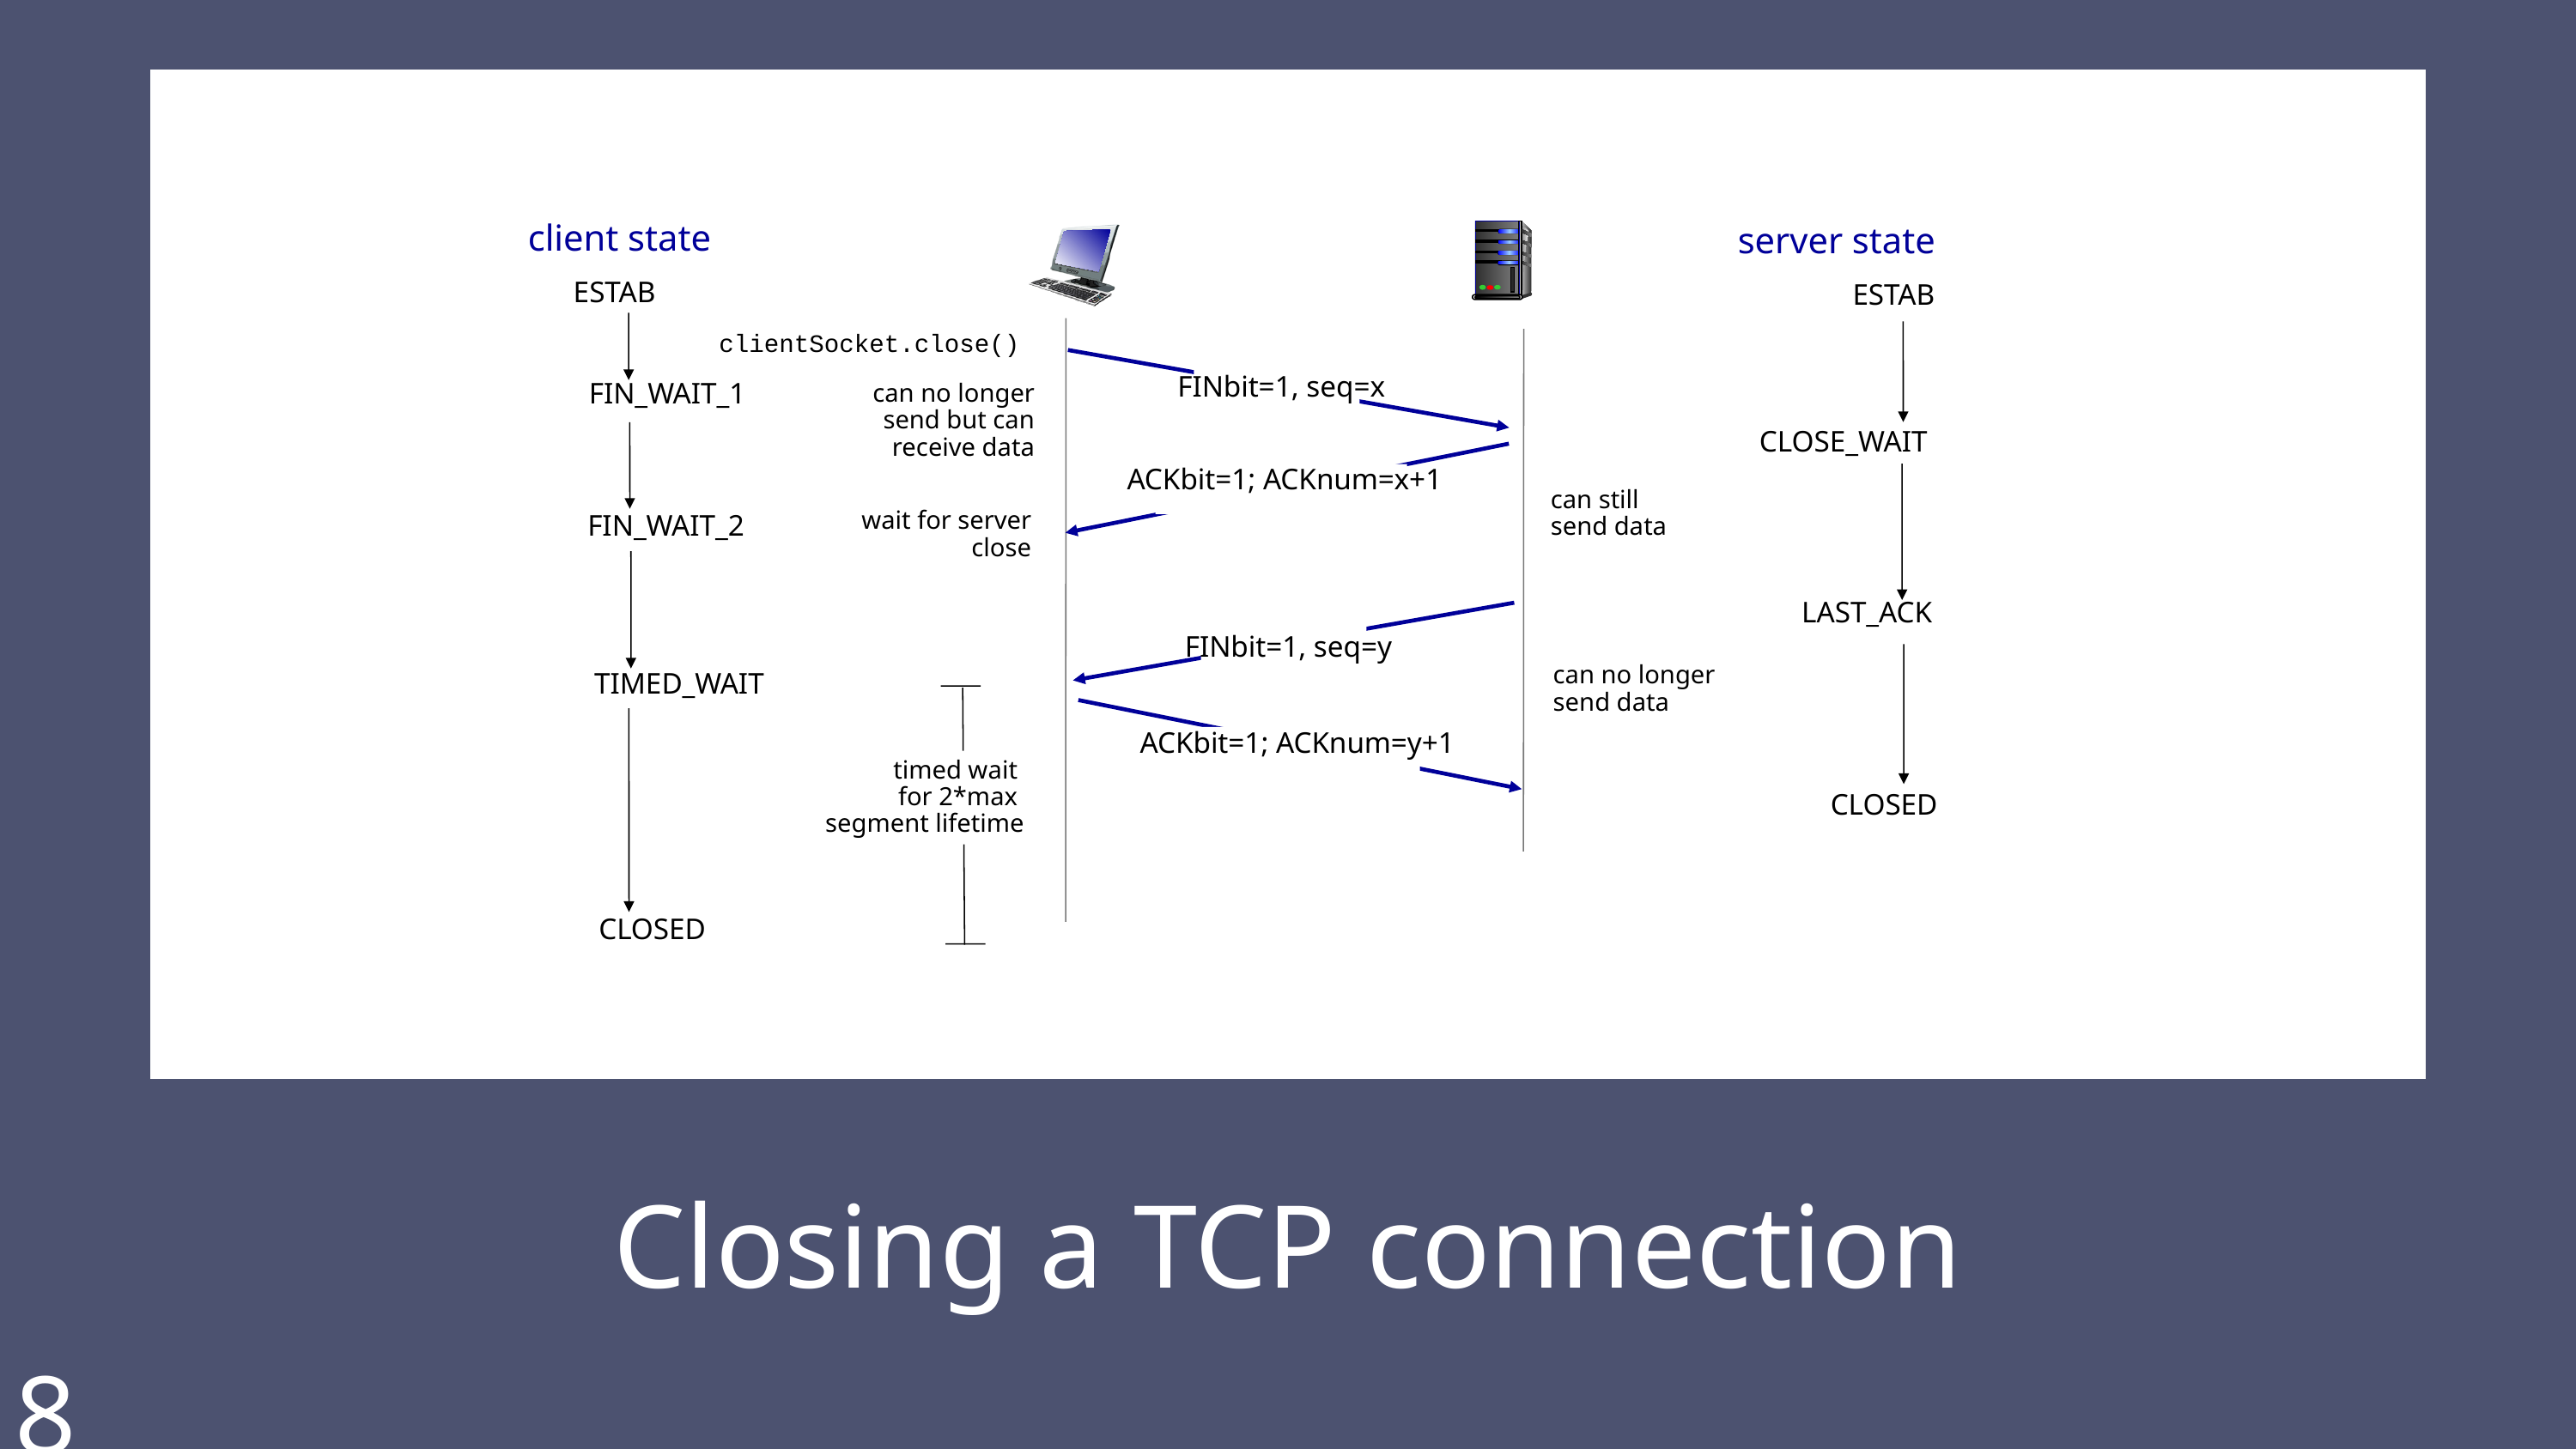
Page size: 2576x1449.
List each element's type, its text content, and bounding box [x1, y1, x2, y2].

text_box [149, 69, 2427, 1080]
text_box Closing a TCP connection [197, 1150, 2379, 1312]
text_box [493, 209, 1971, 957]
text_box 8 [15, 1260, 183, 1449]
